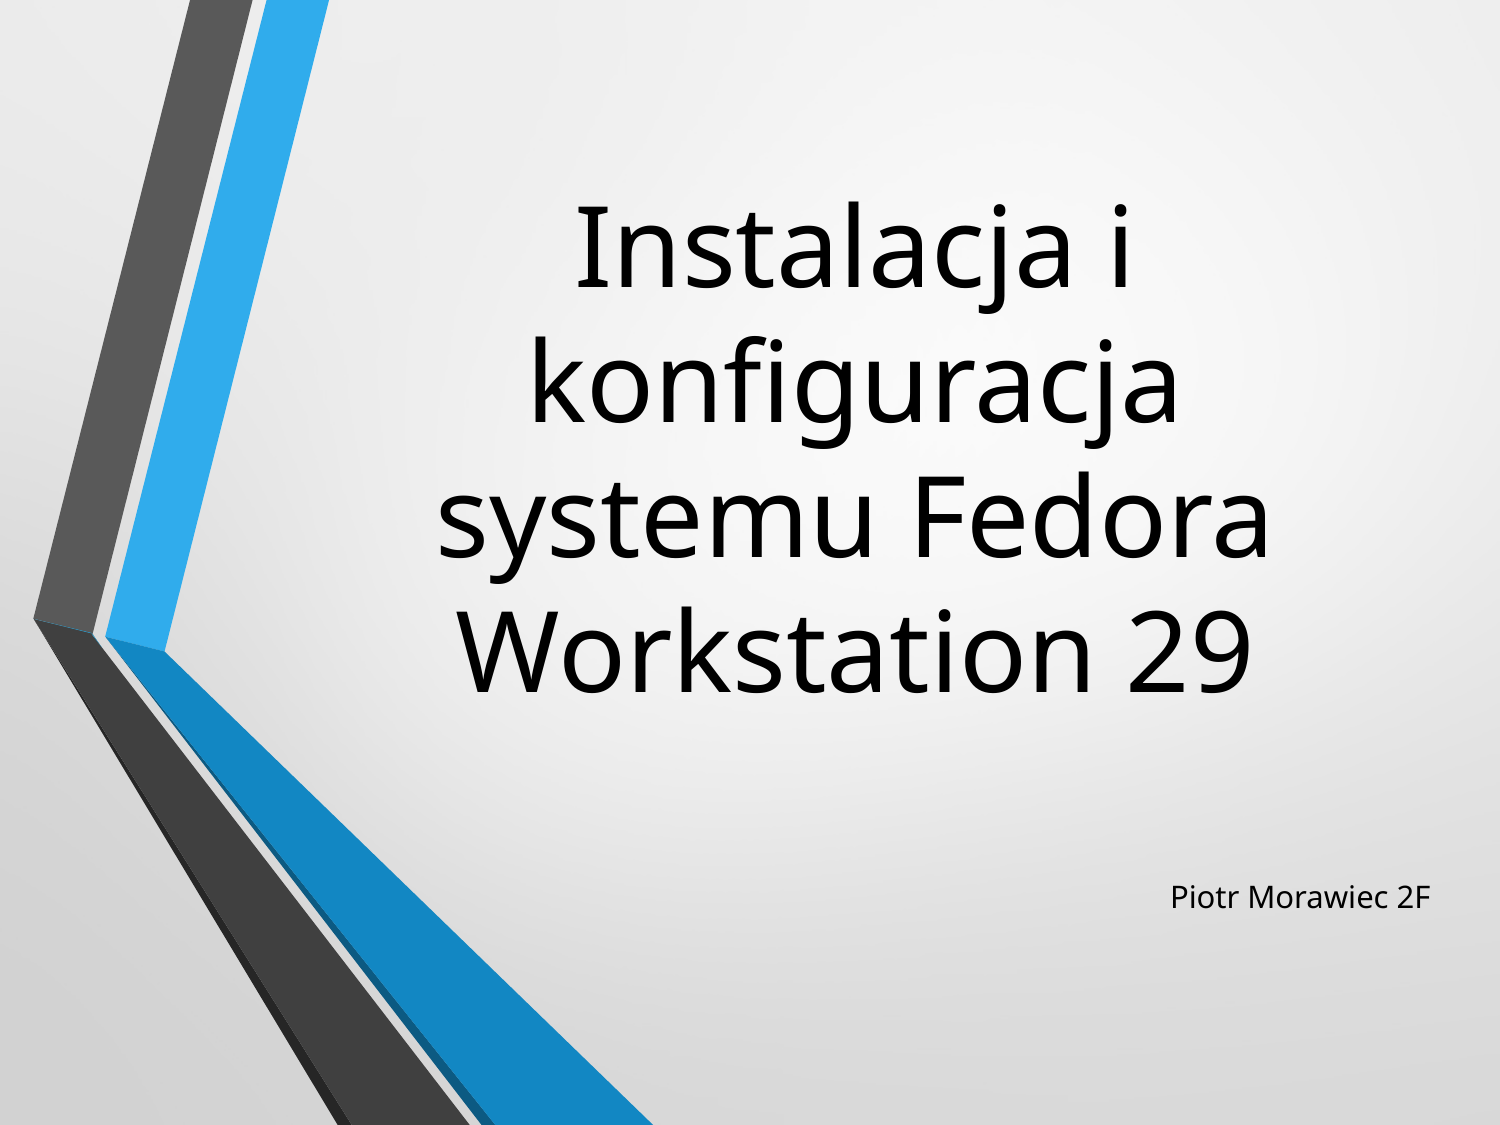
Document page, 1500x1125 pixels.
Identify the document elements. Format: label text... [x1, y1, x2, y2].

subtitle Piotr Morawiec 2F [1116, 869, 1446, 923]
title Instalacja i konfiguracja systemu Fedora Workstation 29 [285, 149, 1425, 723]
